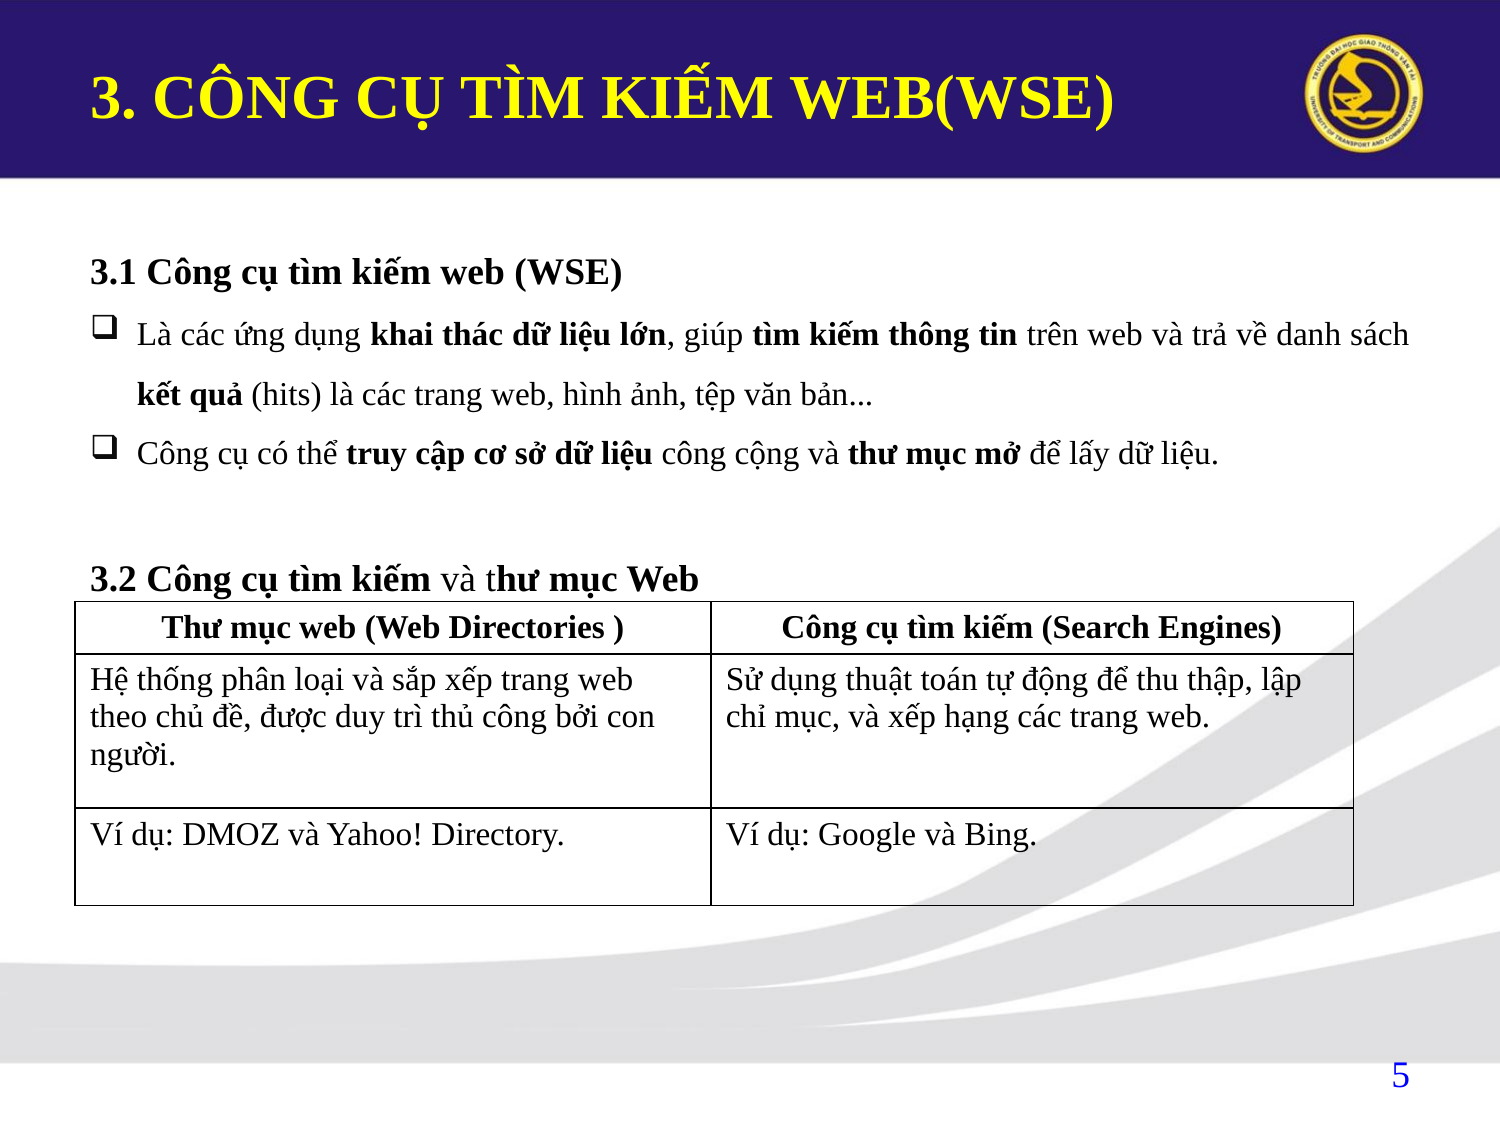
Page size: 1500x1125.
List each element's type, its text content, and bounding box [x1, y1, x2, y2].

table_header Thư mục web (Web Directories ) [76, 602, 710, 653]
slide_number 5 [1074, 1042, 1425, 1103]
table_cell Hệ thống phân loại và sắp xếp trang web theo chủ đề, được duy trì thủ công bởi con người. [76, 655, 710, 807]
title 3. CÔNG CỤ TÌM KIẾM WEB(WSE) [75, 12, 1300, 175]
picture [0, 0, 1500, 1125]
table_cell Sử dụng thuật toán tự động để thu thập, lập chỉ mục, và xếp hạng các trang web. [712, 655, 1353, 807]
list 3.1 Công cụ tìm kiếm web (WSE) Là các ứng dụng khai thác dữ liệu lớn, giúp tìm kiếm thông tin trên web và trả về danh sách kết quả (hits) là các trang web, hình ảnh, tệp văn bản... Công cụ có thể truy cập cơ sở dữ liệu công cộng và thư mục mở để lấy dữ liệu. 3.2 Công cụ tìm kiếm và thư mục Web [75, 217, 1425, 985]
table_cell Ví dụ: Google và Bing. [712, 809, 1353, 905]
table_cell Ví dụ: DMOZ và Yahoo! Directory. [76, 809, 710, 905]
table_header Công cụ tìm kiếm (Search Engines) [712, 602, 1353, 653]
